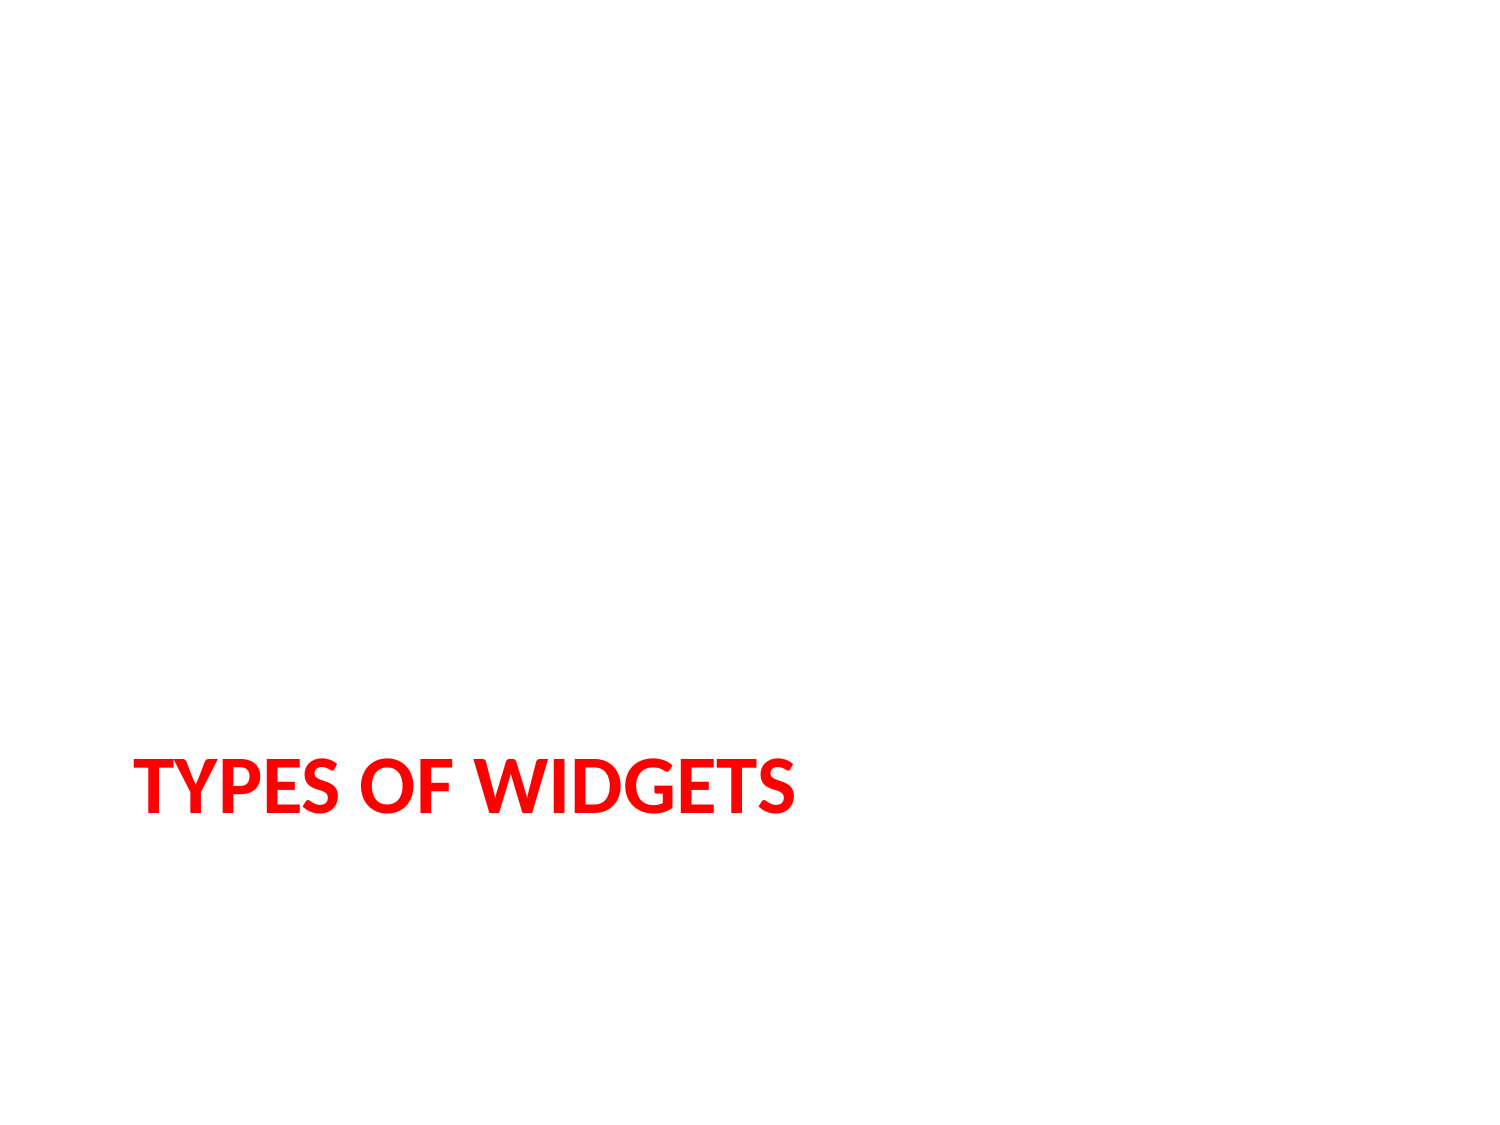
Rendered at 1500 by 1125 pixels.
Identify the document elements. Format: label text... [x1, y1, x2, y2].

title TYPES OF WIDGETS [118, 722, 1394, 947]
